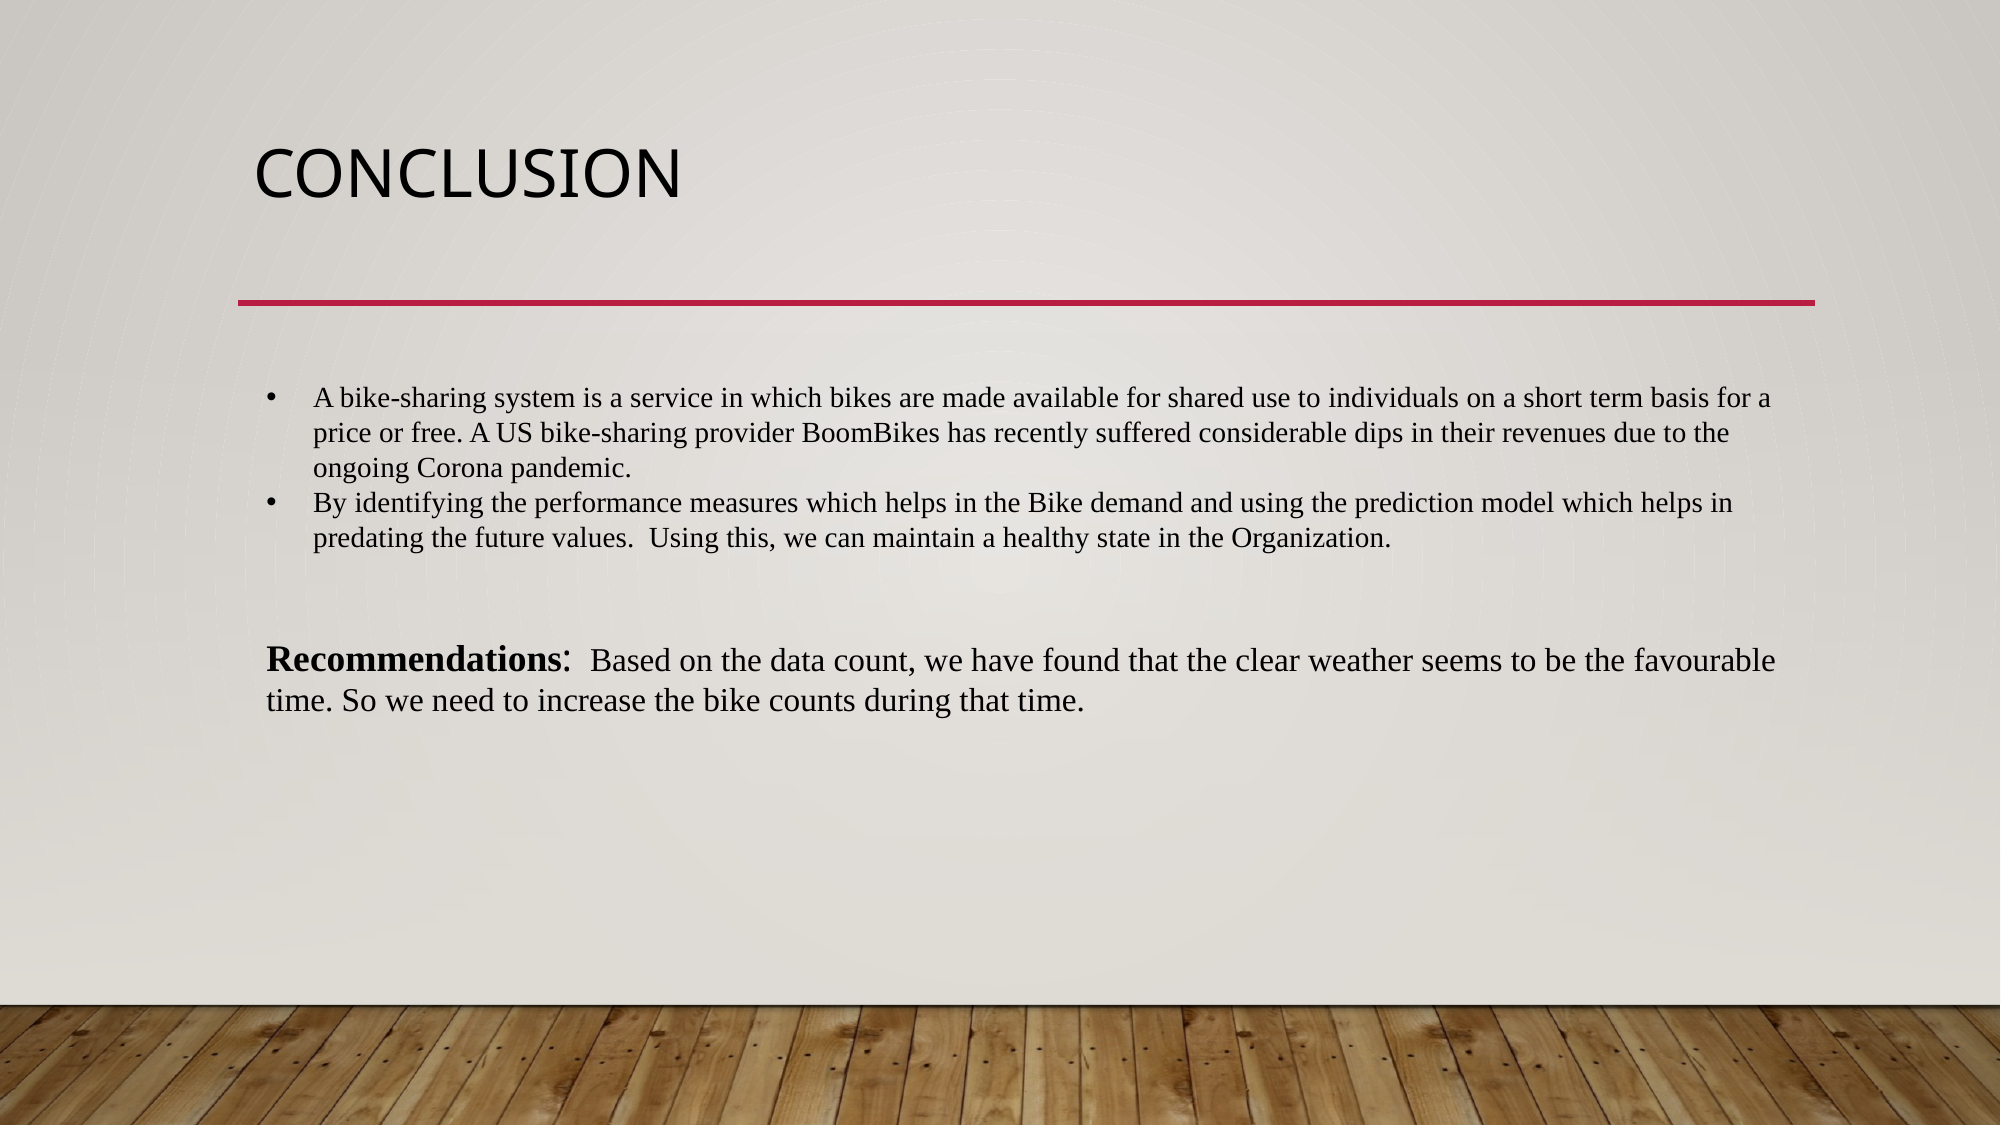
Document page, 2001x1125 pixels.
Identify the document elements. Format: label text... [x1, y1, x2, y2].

text_box A bike-sharing system is a service in which bikes are made available for shared use to individuals on a short term basis for a price or free. A US bike-sharing provider BoomBikes has recently suffered considerable dips in their revenues due to the ongoing Corona pandemic. By identifying the performance measures which helps in the Bike demand and using the prediction model which helps in predating the future values. Using this, we can maintain a healthy state in the Organization. Recommendations: Based on the data count, we have found that the clear weather seems to be the favourable time. So we need to increase the bike counts during that time. [251, 371, 1833, 766]
title conclusion [238, 131, 1814, 305]
picture [0, 1005, 2000, 1125]
